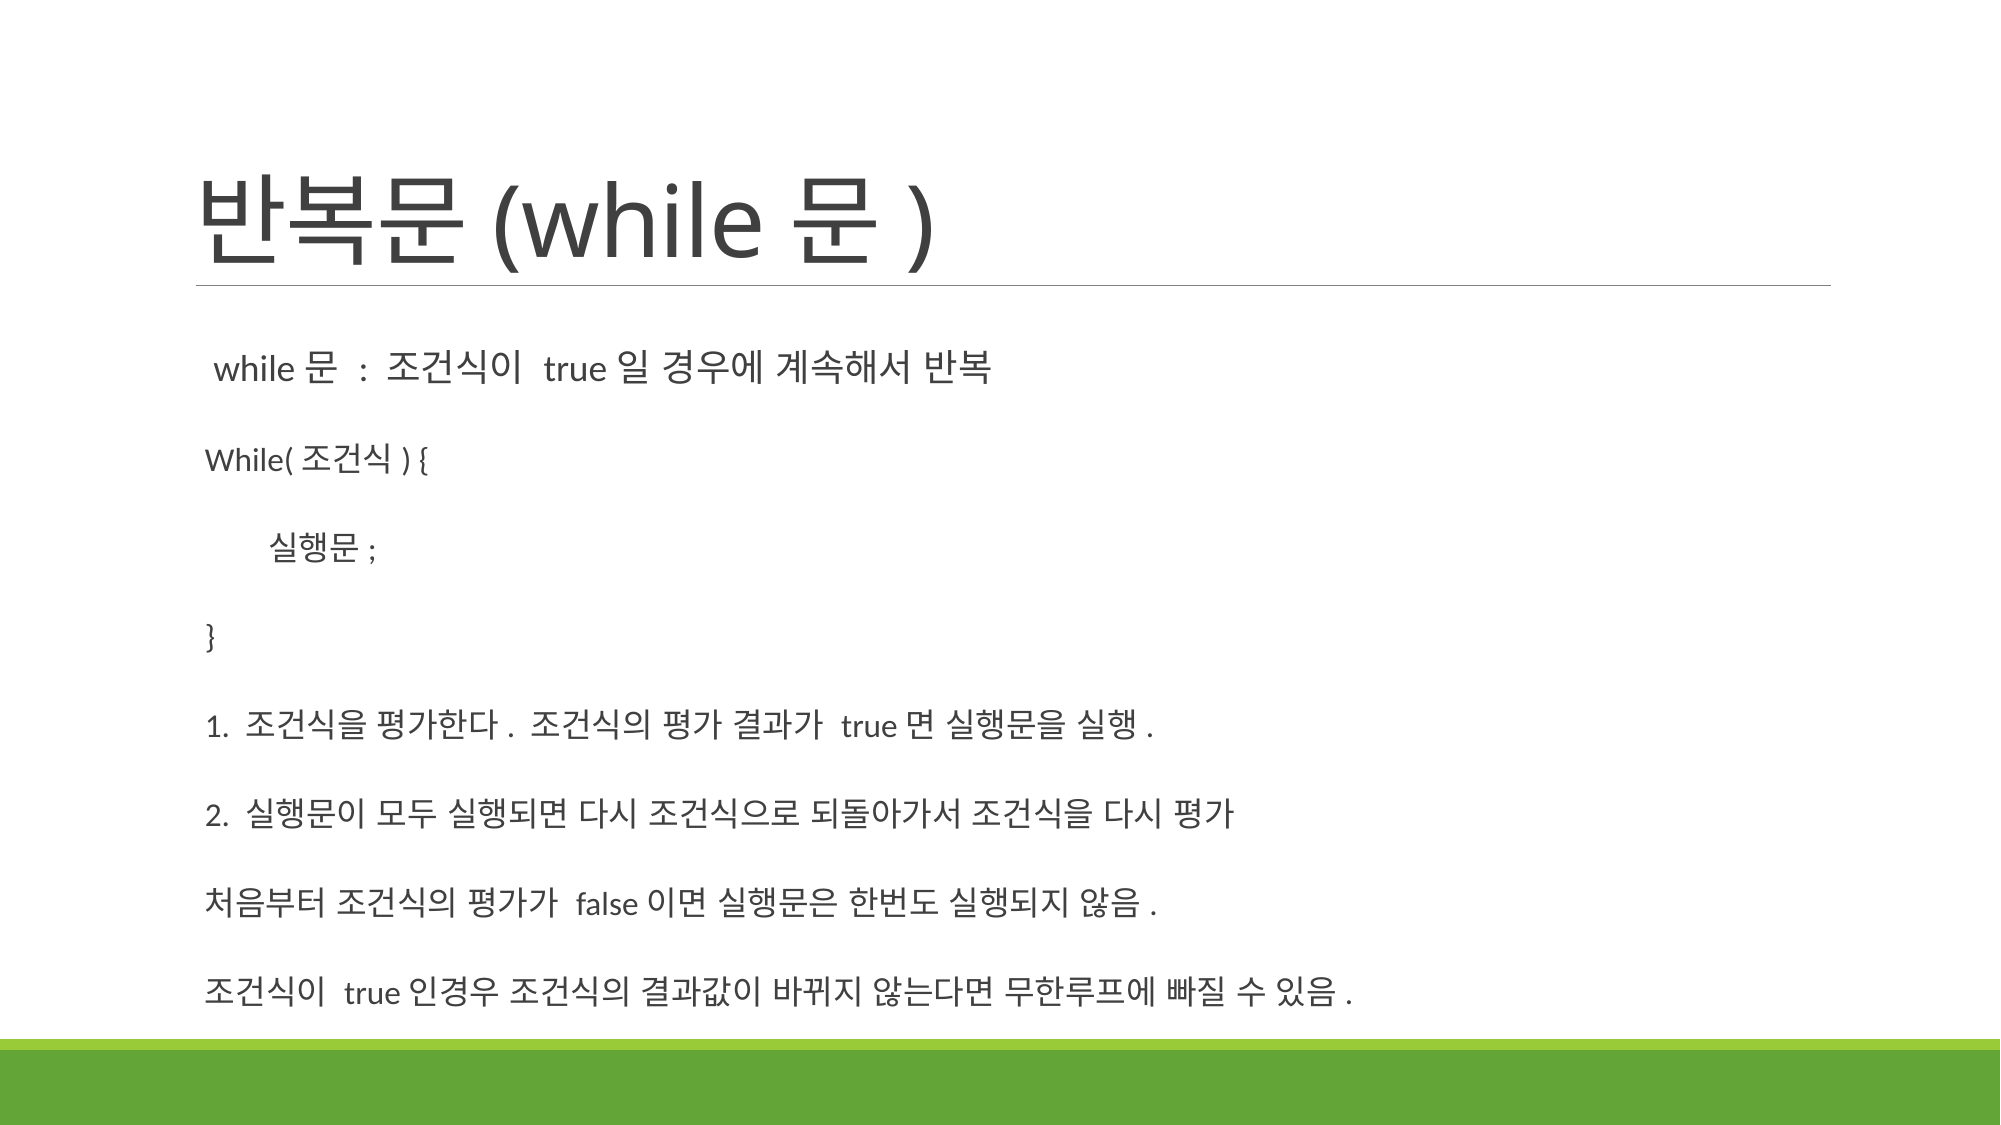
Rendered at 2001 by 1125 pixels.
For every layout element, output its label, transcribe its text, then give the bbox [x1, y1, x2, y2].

list while문 : 조건식이 true일 경우에 계속해서 반복 While(조건식) { 실행문; } 1. 조건식을 평가한다. 조건식의 평가 결과가 true면 실행문을 실행. 2. 실행문이 모두 실행되면 다시 조건식으로 되돌아가서 조건식을 다시 평가 처음부터 조건식의 평가가 false이면 실행문은 한번도 실행되지 않음. 조건식이 true인경우 조건식의 결과값이 바뀌지 않는다면 무한루프에 빠질 수 있음. [189, 313, 1786, 1034]
title 반복문(while문) [180, 47, 1830, 285]
